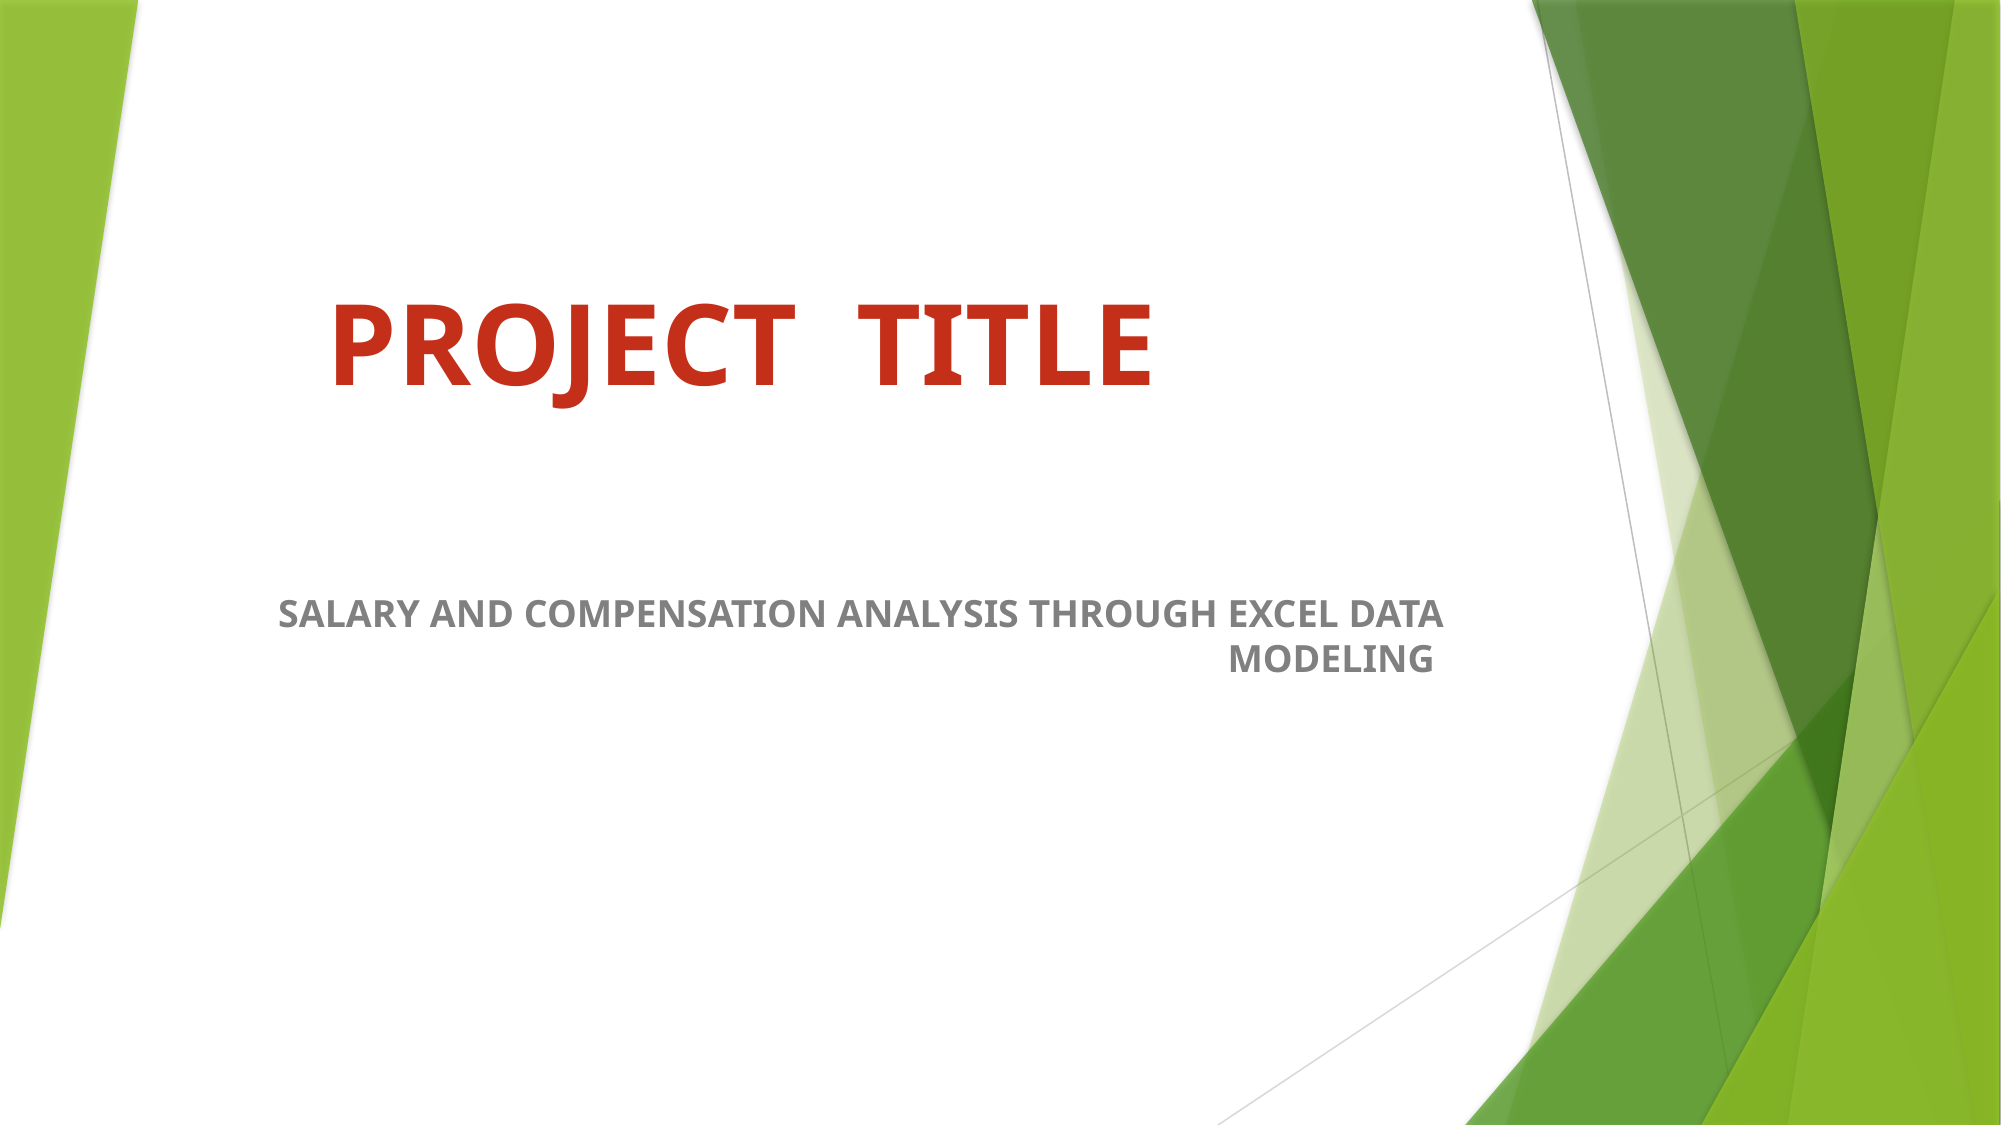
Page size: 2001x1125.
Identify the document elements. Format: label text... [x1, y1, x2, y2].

subtitle SALARY AND COMPENSATION ANALYSIS THROUGH EXCEL DATA MODELING [185, 582, 1460, 763]
title PROJECT TITLE [0, 145, 1173, 416]
